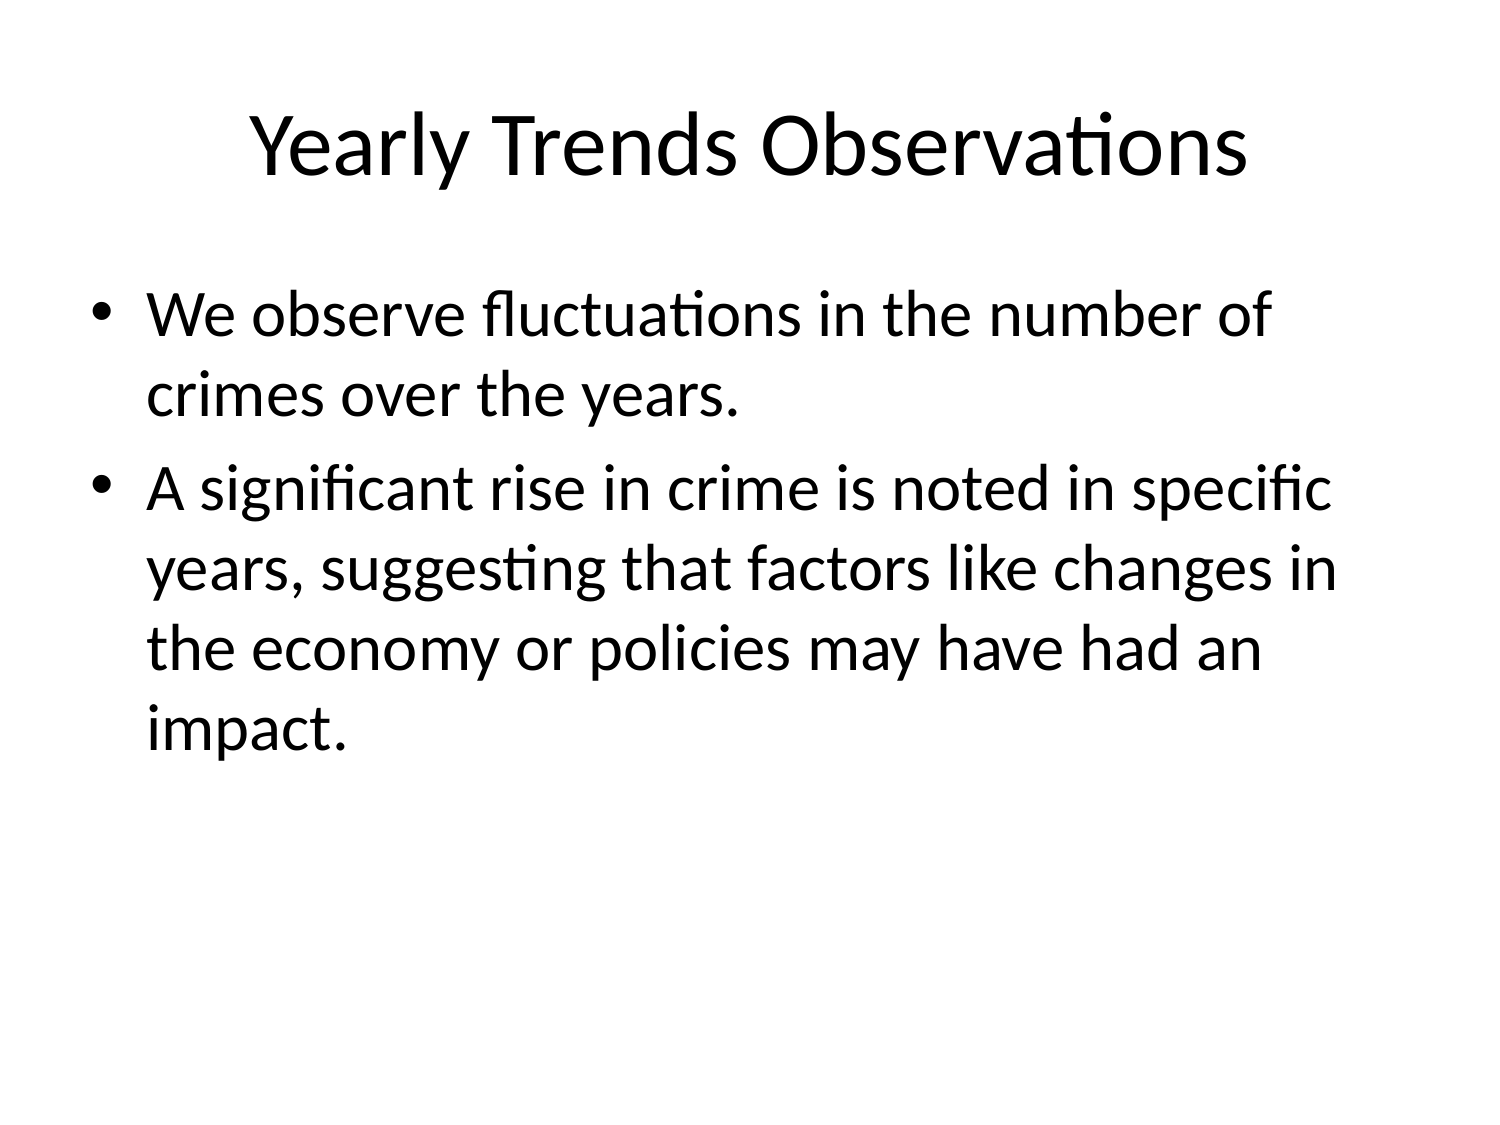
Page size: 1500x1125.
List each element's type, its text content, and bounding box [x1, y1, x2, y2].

list We observe fluctuations in the number of crimes over the years. A significant rise in crime is noted in specific years, suggesting that factors like changes in the economy or policies may have had an impact. [75, 262, 1425, 1005]
title Yearly Trends Observations [75, 45, 1425, 233]
